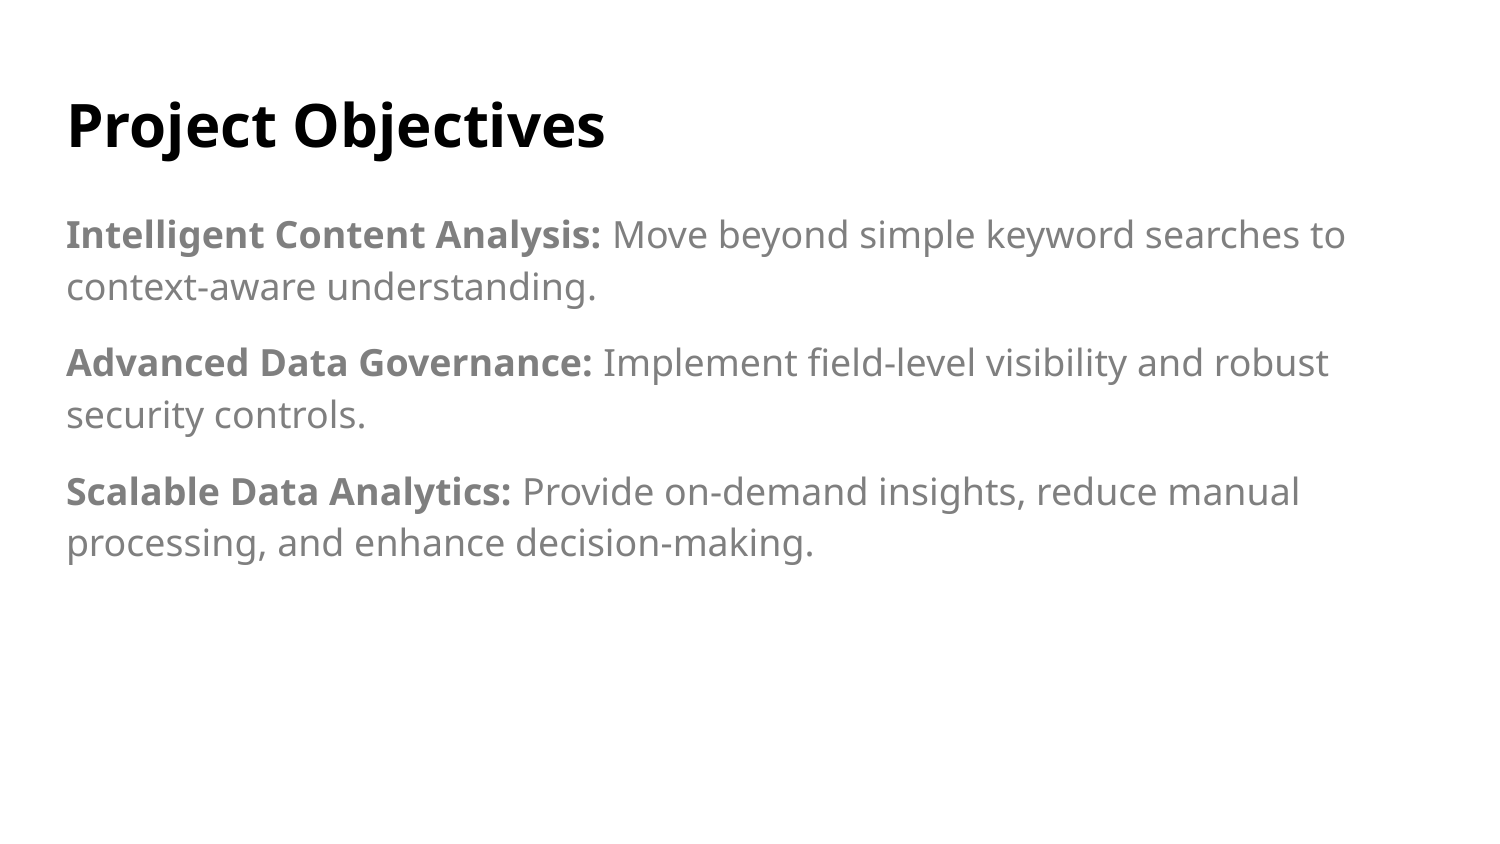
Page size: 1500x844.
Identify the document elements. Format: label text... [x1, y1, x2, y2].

title Project Objectives [51, 72, 1449, 176]
list Intelligent Content Analysis: Move beyond simple keyword searches to context-aware understanding. Advanced Data Governance: Implement field-level visibility and robust security controls. Scalable Data Analytics: Provide on-demand insights, reduce manual processing, and enhance decision-making. [51, 189, 1449, 750]
